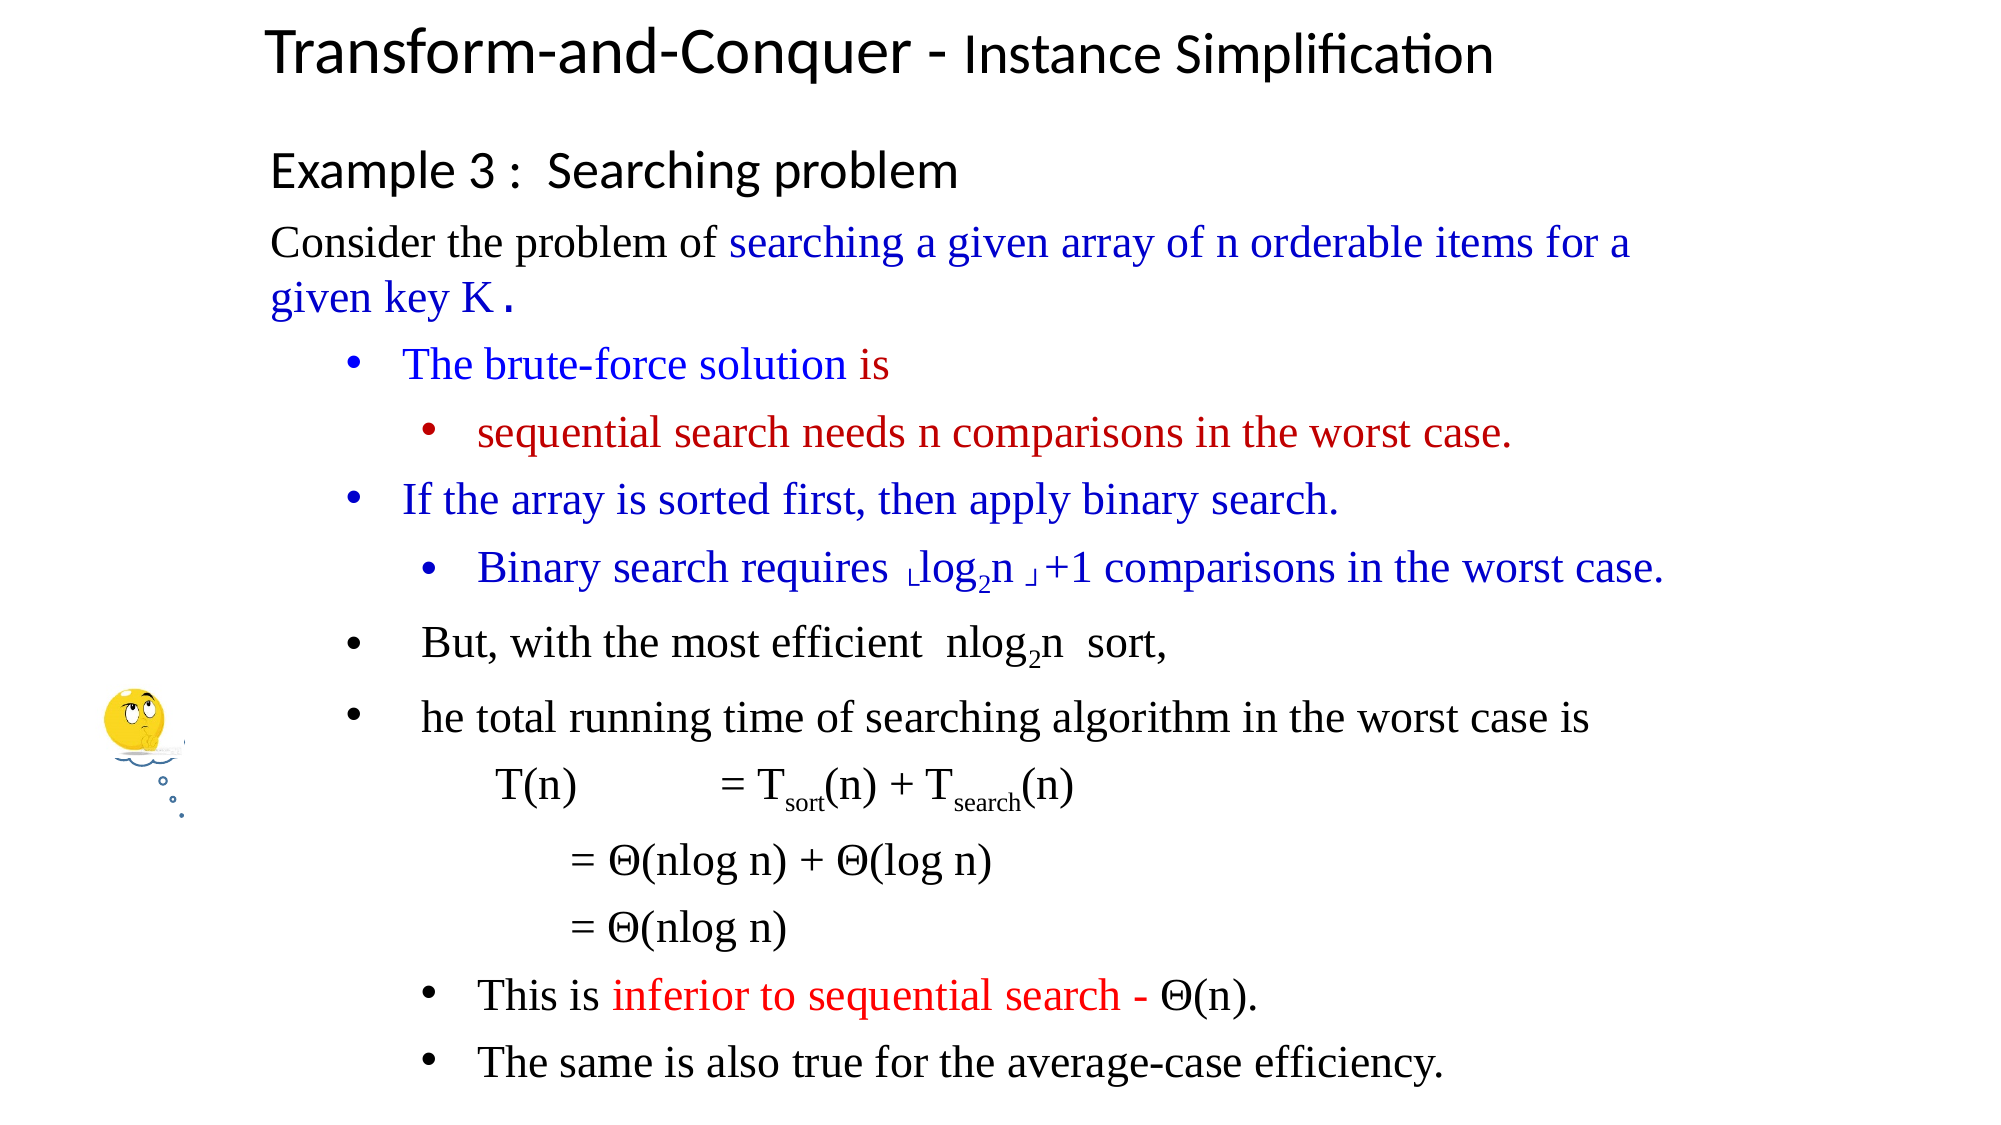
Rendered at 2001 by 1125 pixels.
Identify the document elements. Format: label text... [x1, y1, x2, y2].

text_box [169, 795, 177, 803]
picture [84, 684, 184, 758]
text_box Example 3 : Searching problem Consider the problem of searching a given array of n orderable items for a given key K. The brute-force solution is sequential search needs n comparisons in the worst case. If the array is sorted first, then apply binary search. Binary search requires └log2n ┘+1 comparisons in the worst case. But, with the most efficient nlog2n sort, he total running time of searching algorithm in the worst case is T(n) = Tsort(n) + Tsearch(n) = Θ(nlog n) + Θ(log n) = Θ(nlog n) This is inferior to sequential search - Θ(n). The same is also true for the average-case efficiency. [256, 126, 1707, 1094]
text_box Transform-and-Conquer - Instance Simplification [249, 0, 1525, 95]
text_box [114, 758, 178, 767]
text_box [158, 776, 168, 786]
